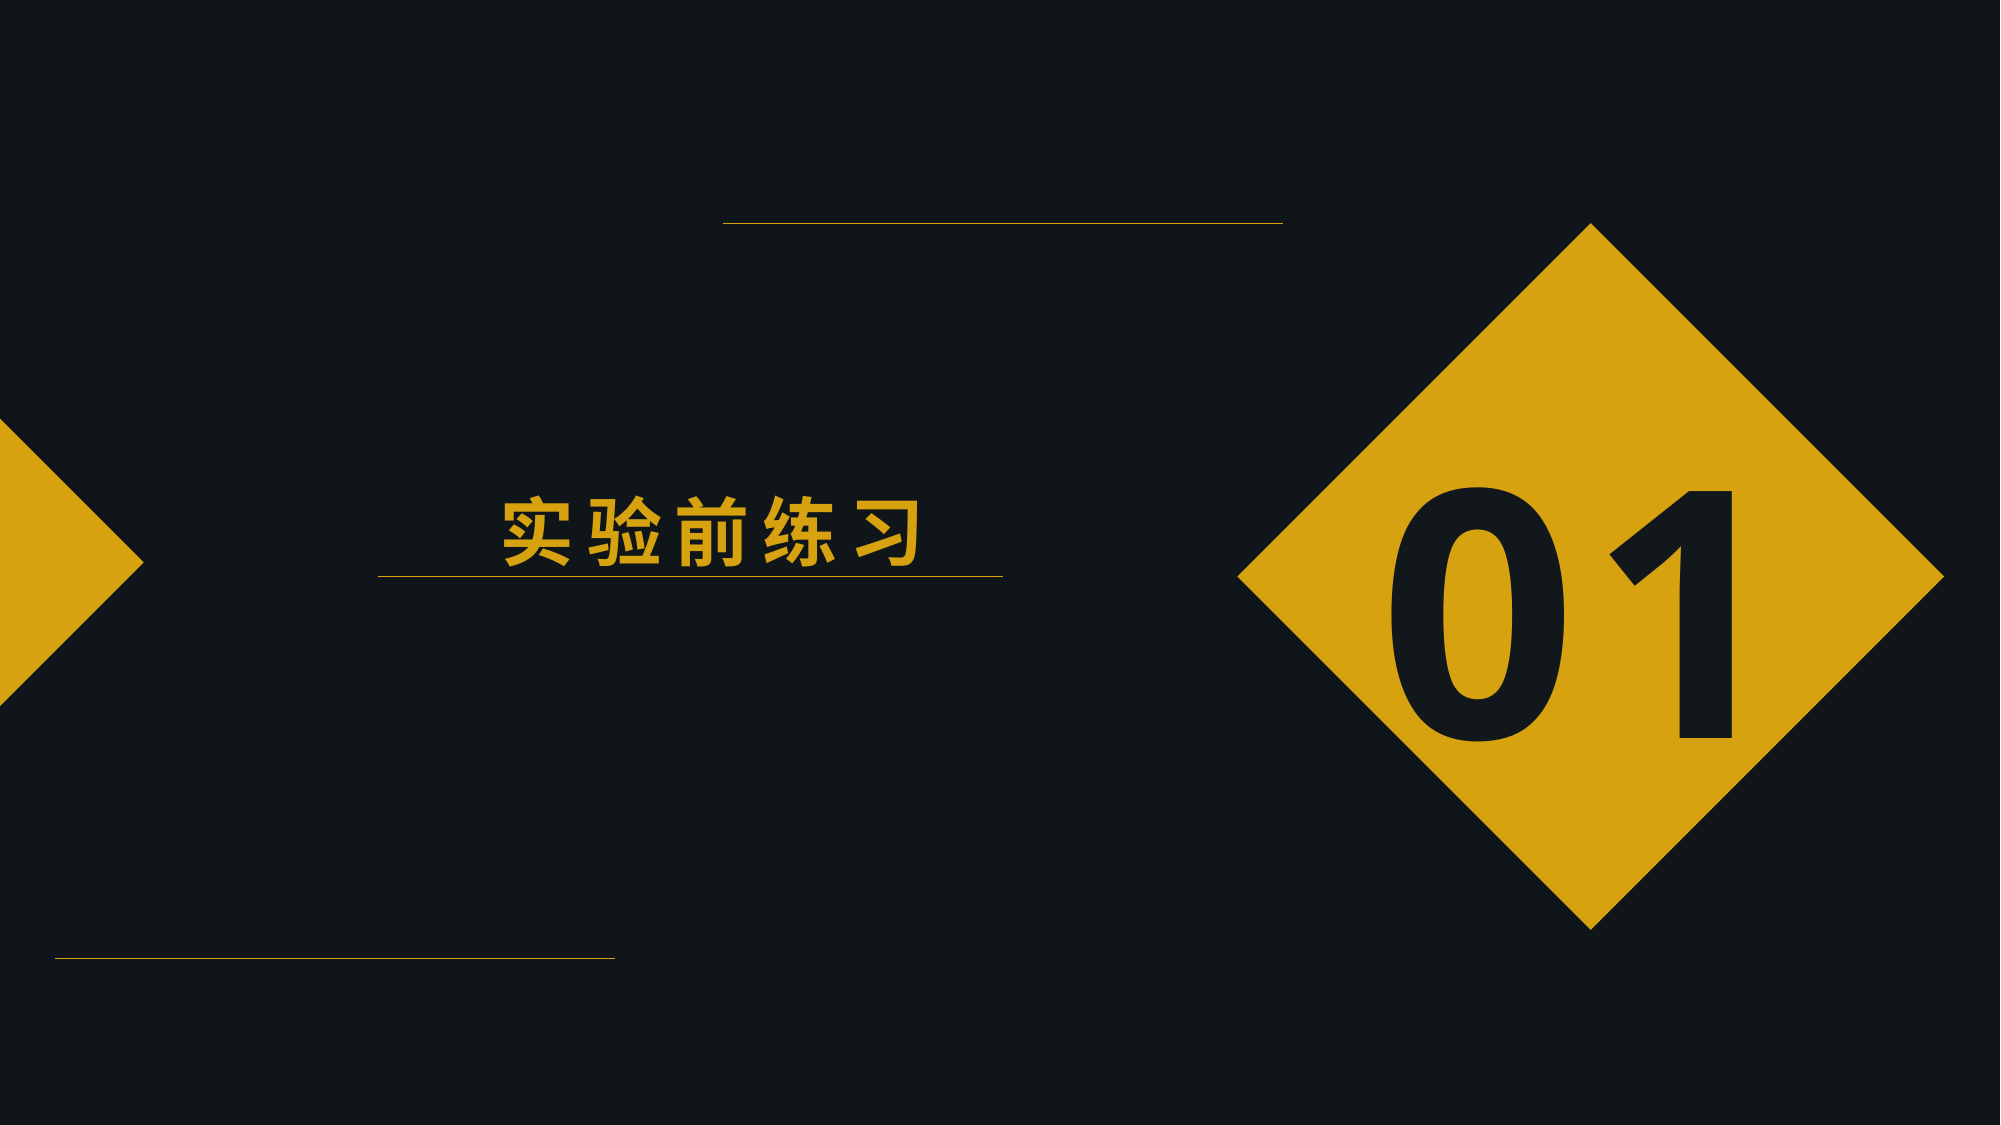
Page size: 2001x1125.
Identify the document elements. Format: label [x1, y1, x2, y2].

text_box [0, 223, 1945, 930]
